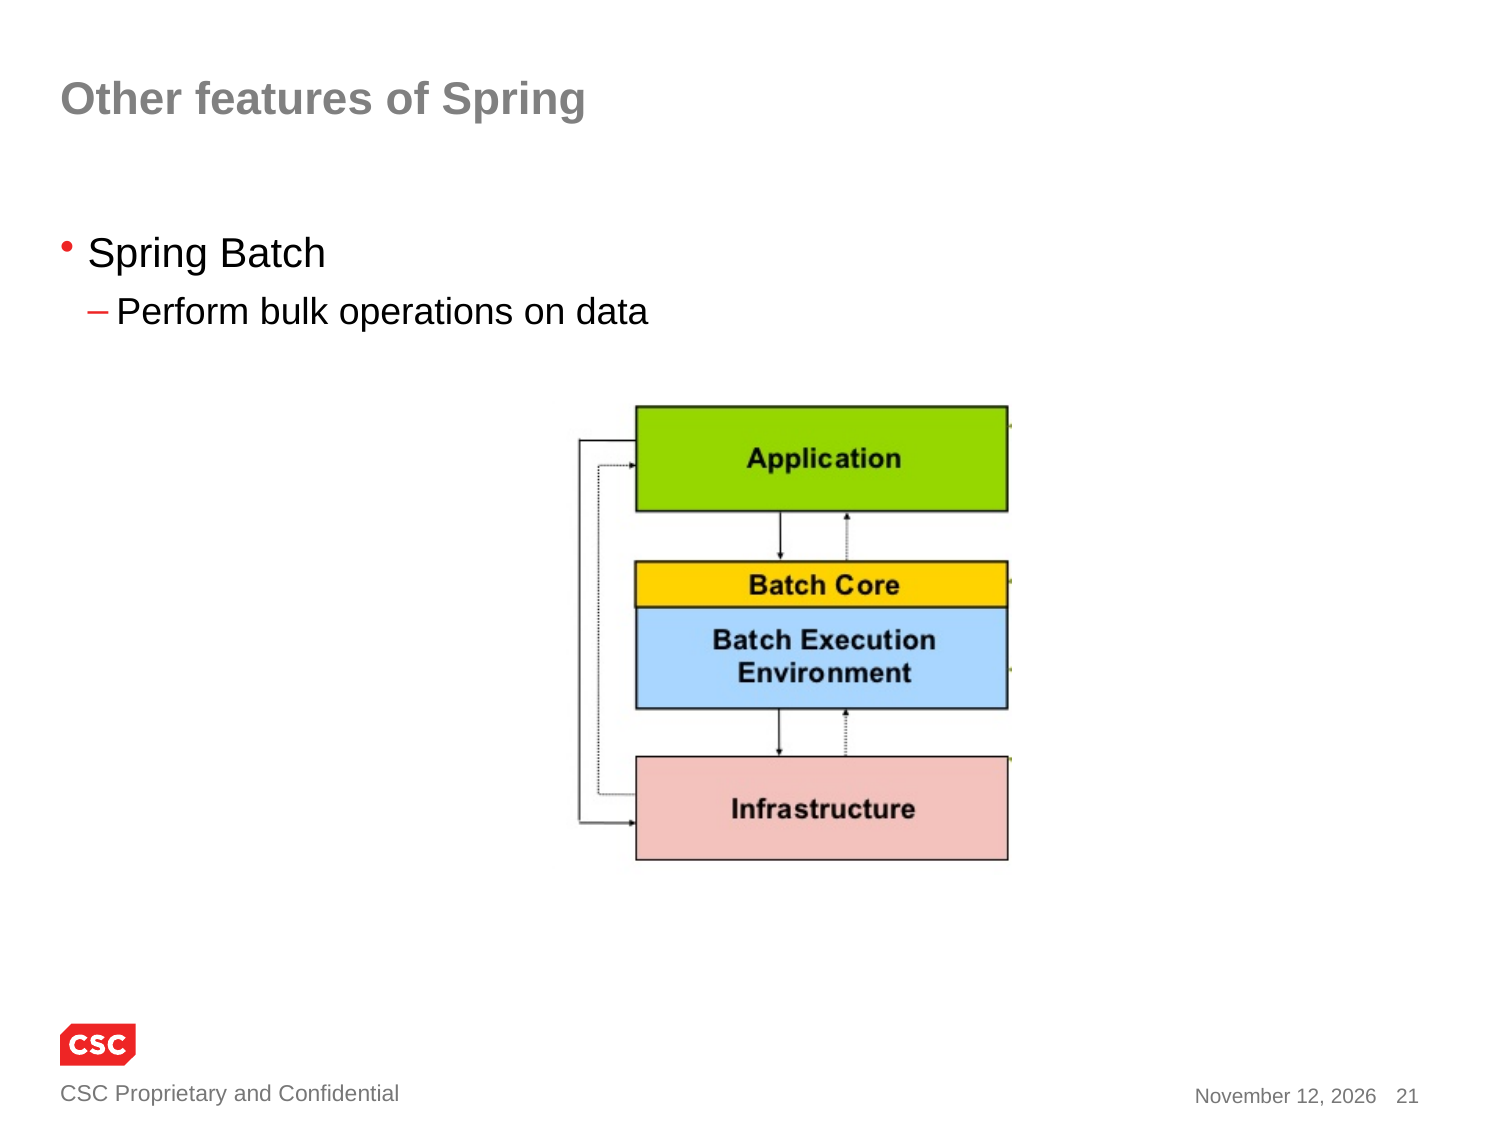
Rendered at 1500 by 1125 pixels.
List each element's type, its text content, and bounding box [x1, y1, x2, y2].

picture [551, 393, 1012, 876]
list Spring Batch Perform bulk operations on data [60, 231, 1440, 378]
title Other features of Spring [60, 74, 1440, 204]
